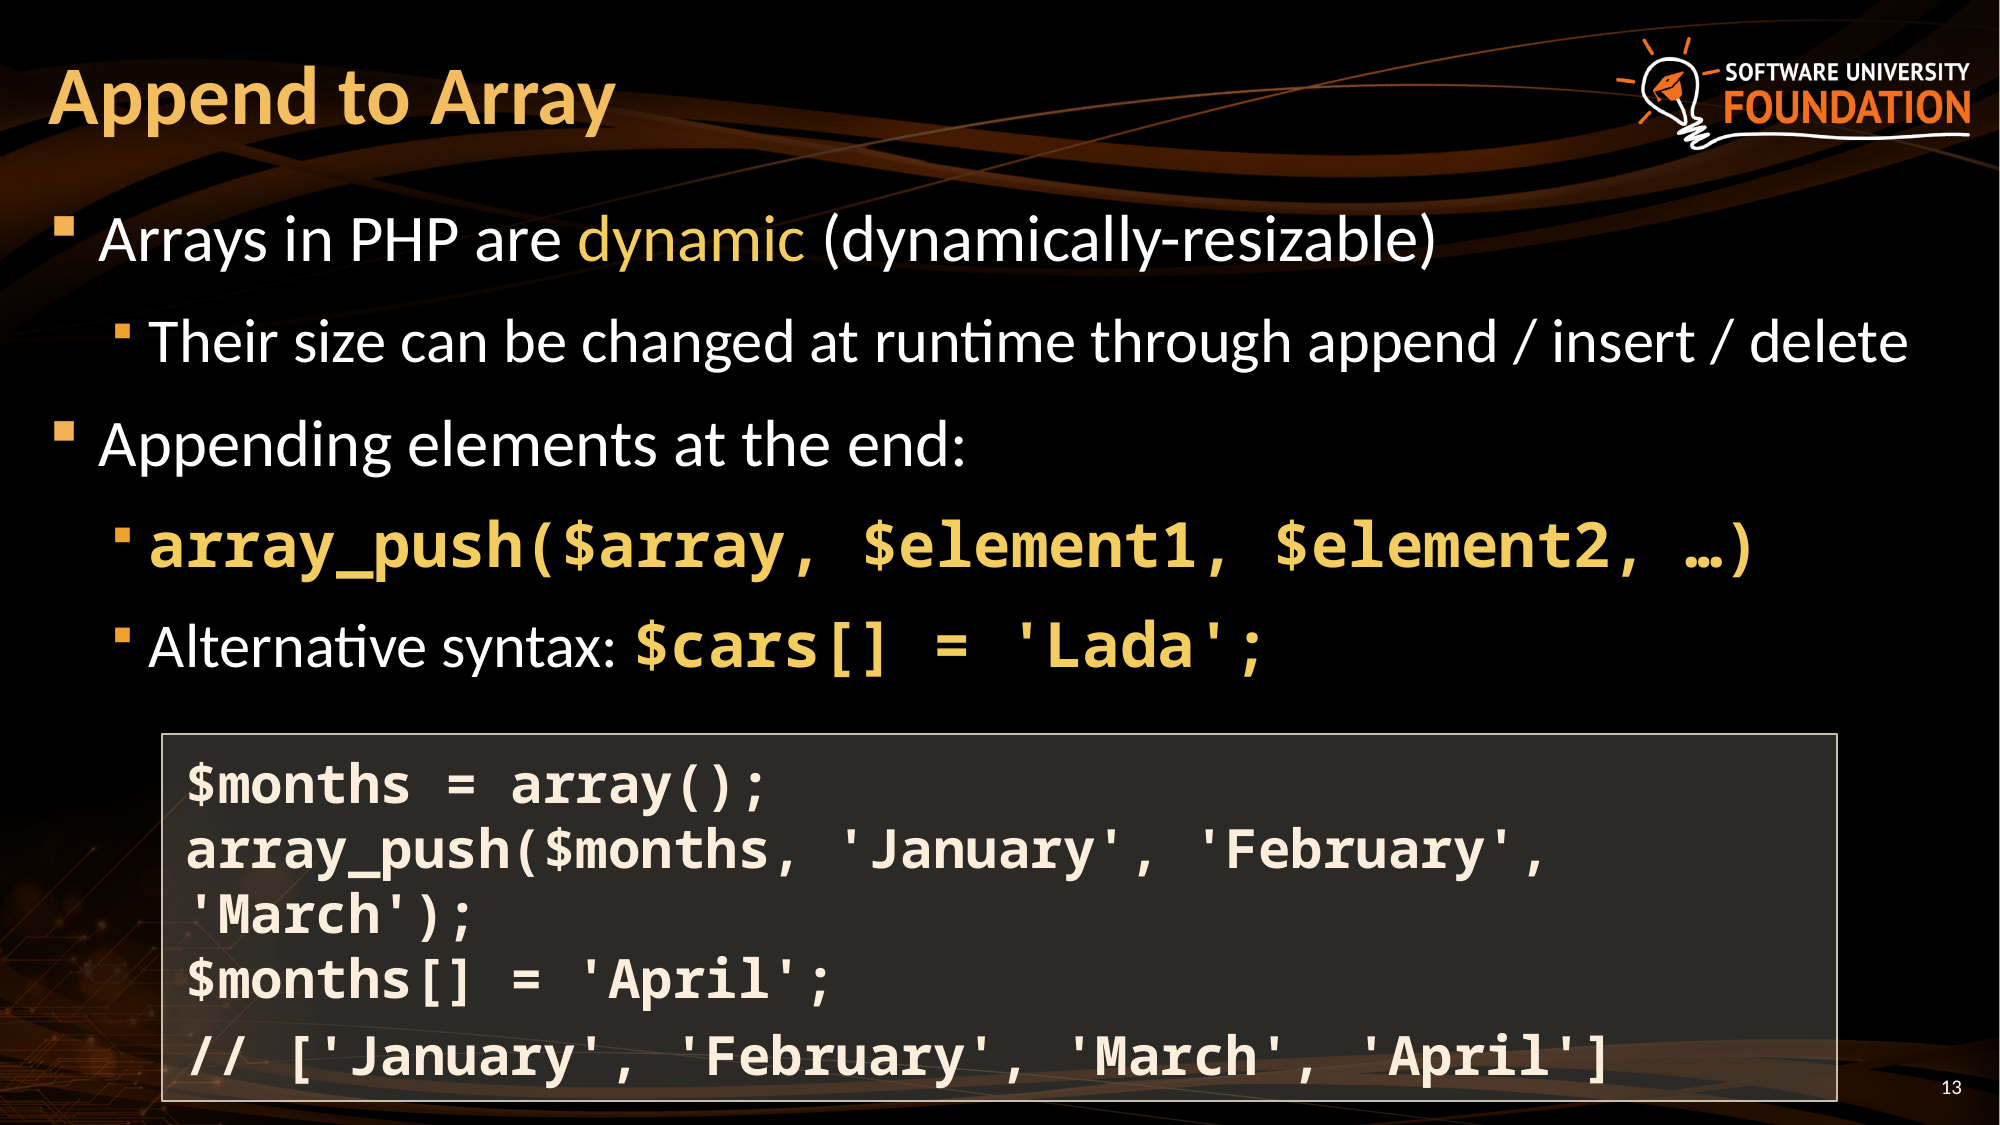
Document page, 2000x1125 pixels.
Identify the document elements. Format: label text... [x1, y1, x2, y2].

picture [0, 0, 2000, 1125]
title Append to Array [30, 6, 1602, 189]
text_box $months = array(); array_push($months, 'January', 'February', 'March'); $months[] = 'April'; // ['January', 'February', 'March', 'April'] [162, 734, 1838, 1102]
list Arrays in PHP are dynamic (dynamically-resizable) Their size can be changed at runtime through append / insert / delete Appending elements at the end: array_push($array, $element1, $element2, …) Alternative syntax: $cars[] = 'Lada'; [31, 188, 1968, 1103]
